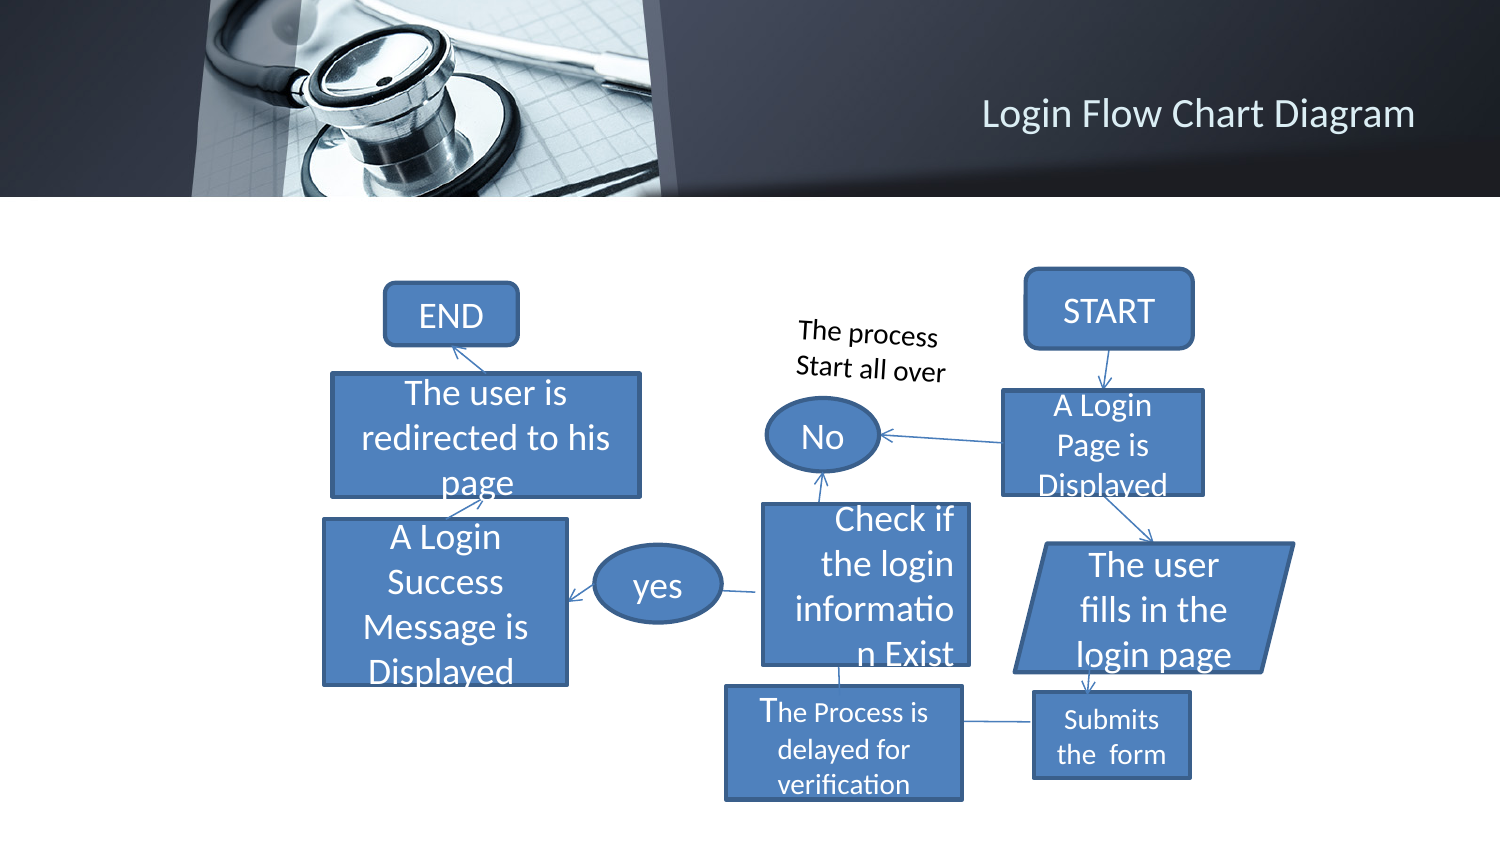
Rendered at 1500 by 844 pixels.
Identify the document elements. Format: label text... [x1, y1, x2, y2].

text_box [323, 268, 1294, 800]
title Login Flow Chart Diagram [76, 47, 1431, 173]
picture [0, 0, 1500, 844]
